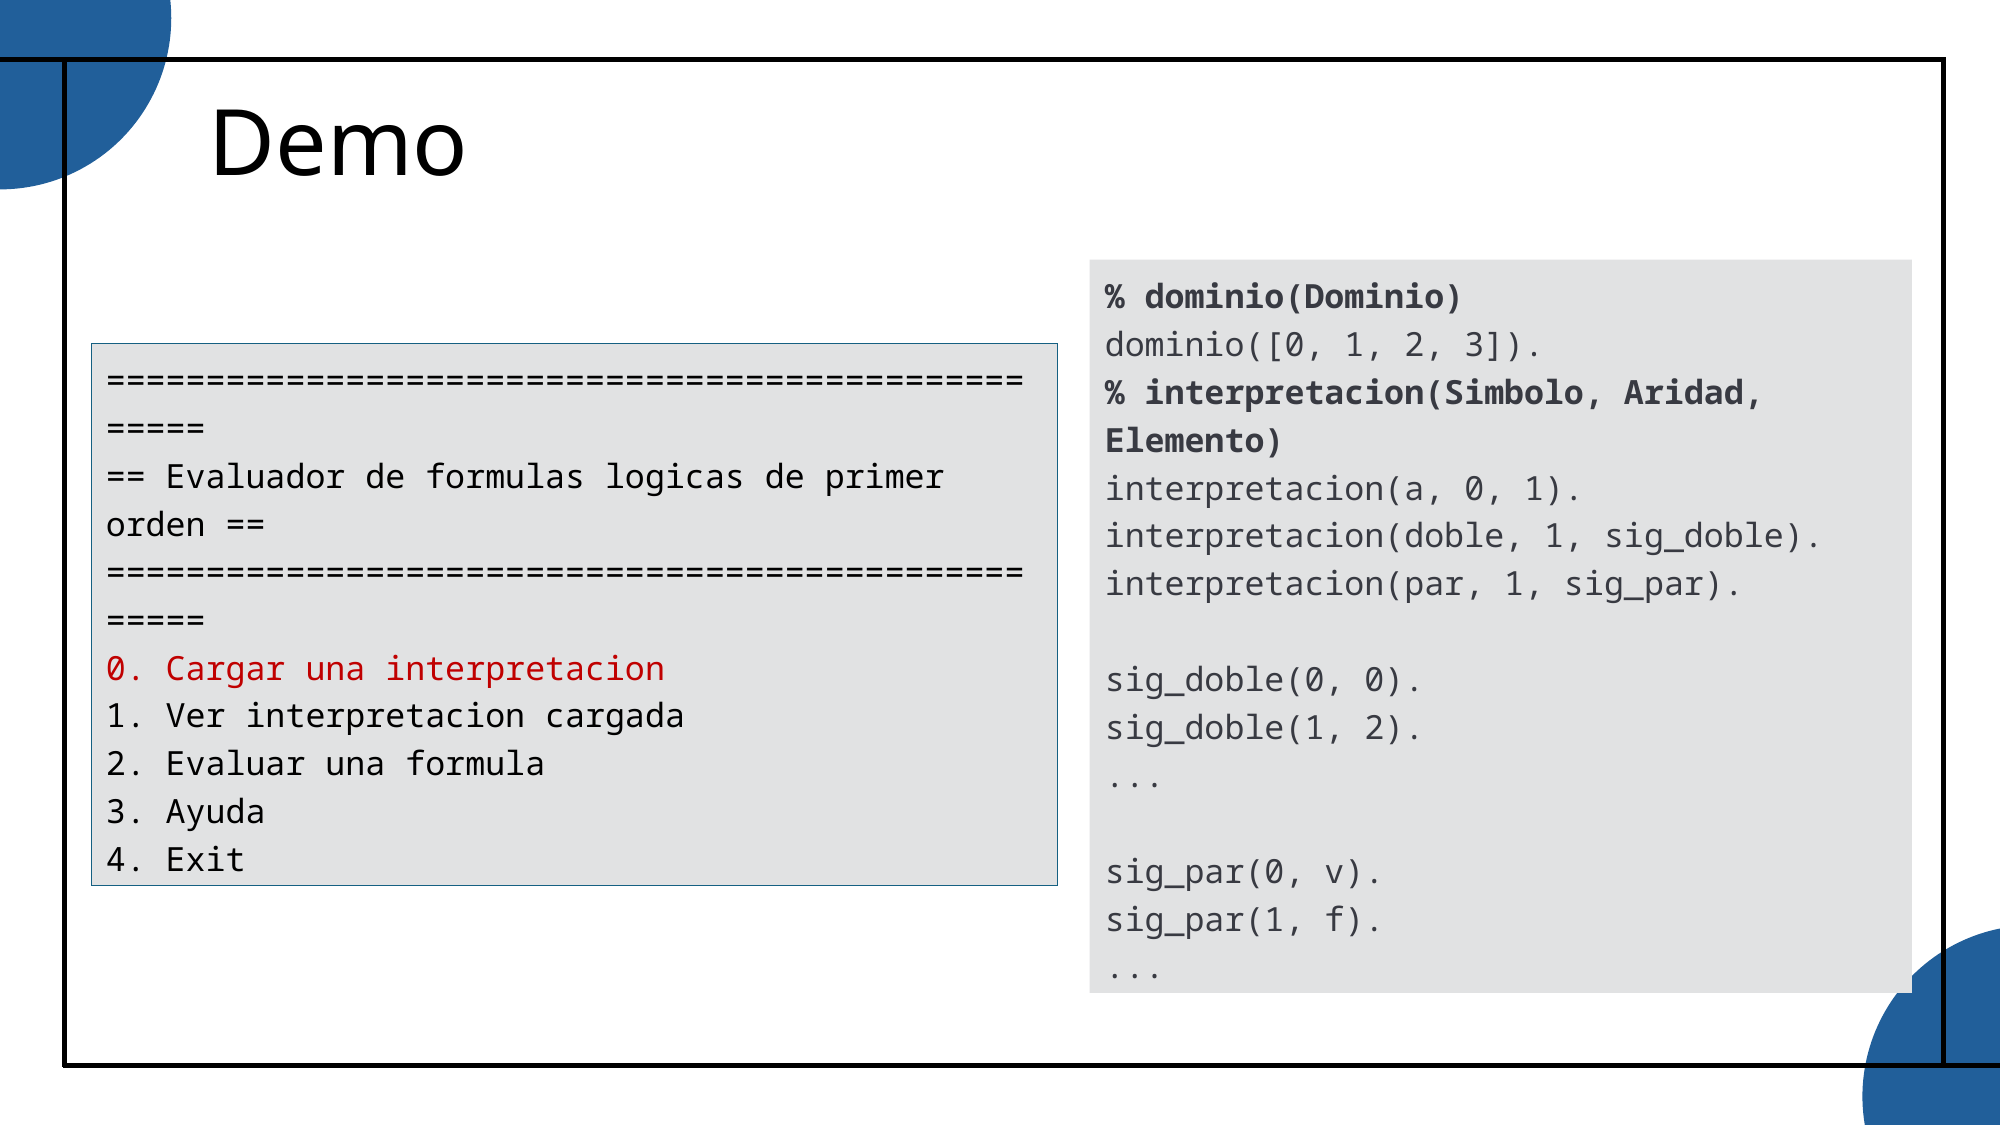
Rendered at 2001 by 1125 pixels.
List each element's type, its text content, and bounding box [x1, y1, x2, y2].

text_box [1860, 1068, 2000, 1125]
text_box =================================================== == Evaluador de formulas logicas de primer orden == =================================================== 0. Cargar una interpretacion 1. Ver interpretacion cargada 2. Evaluar una formula 3. Ayuda 4. Exit [91, 343, 1058, 886]
text_box [1945, 926, 2000, 1063]
text_box [0, 0, 173, 57]
text_box % dominio(Dominio) dominio([0, 1, 2, 3]). % interpretacion(Simbolo, Aridad, Elemento) interpretacion(a, 0, 1). interpretacion(doble, 1, sig_doble). interpretacion(par, 1, sig_par). sig_doble(0, 0). sig_doble(1, 2). ... sig_par(0, v). sig_par(1, f). ... [1089, 259, 1912, 993]
text_box [0, 62, 63, 191]
text_box [63, 58, 1945, 1063]
